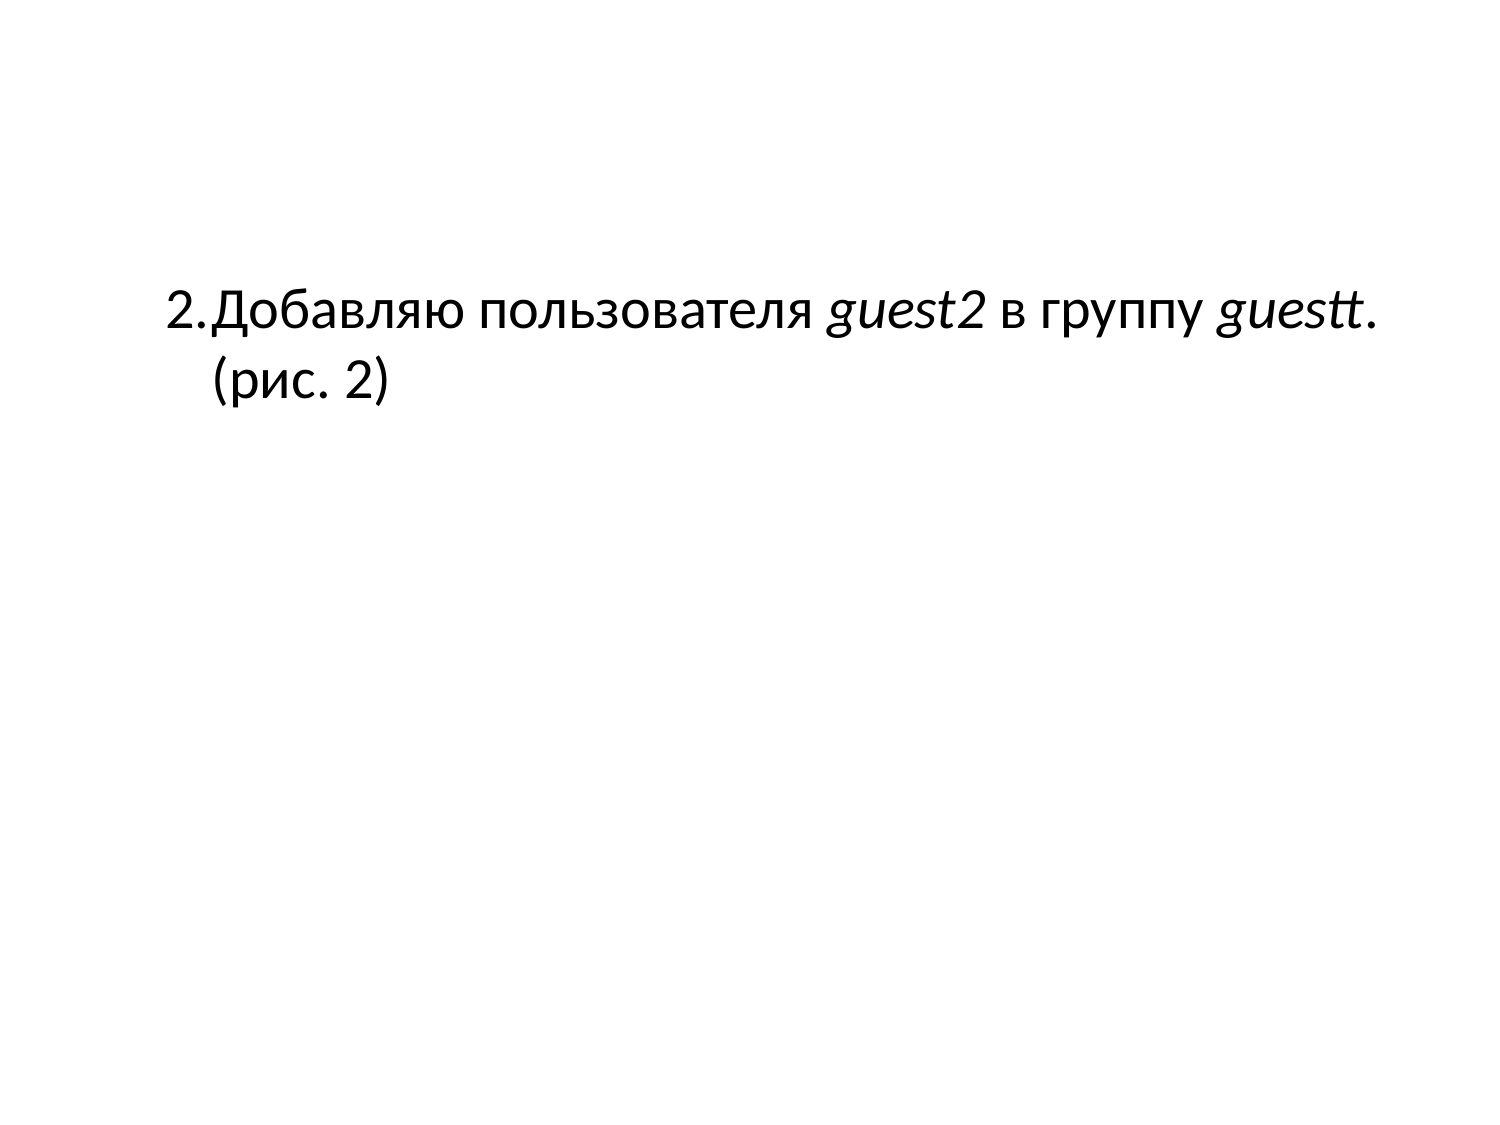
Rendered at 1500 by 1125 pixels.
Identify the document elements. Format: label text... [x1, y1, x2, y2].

list Добавляю пользователя guest2 в группу guestt. (рис. 2) [75, 262, 1425, 1005]
